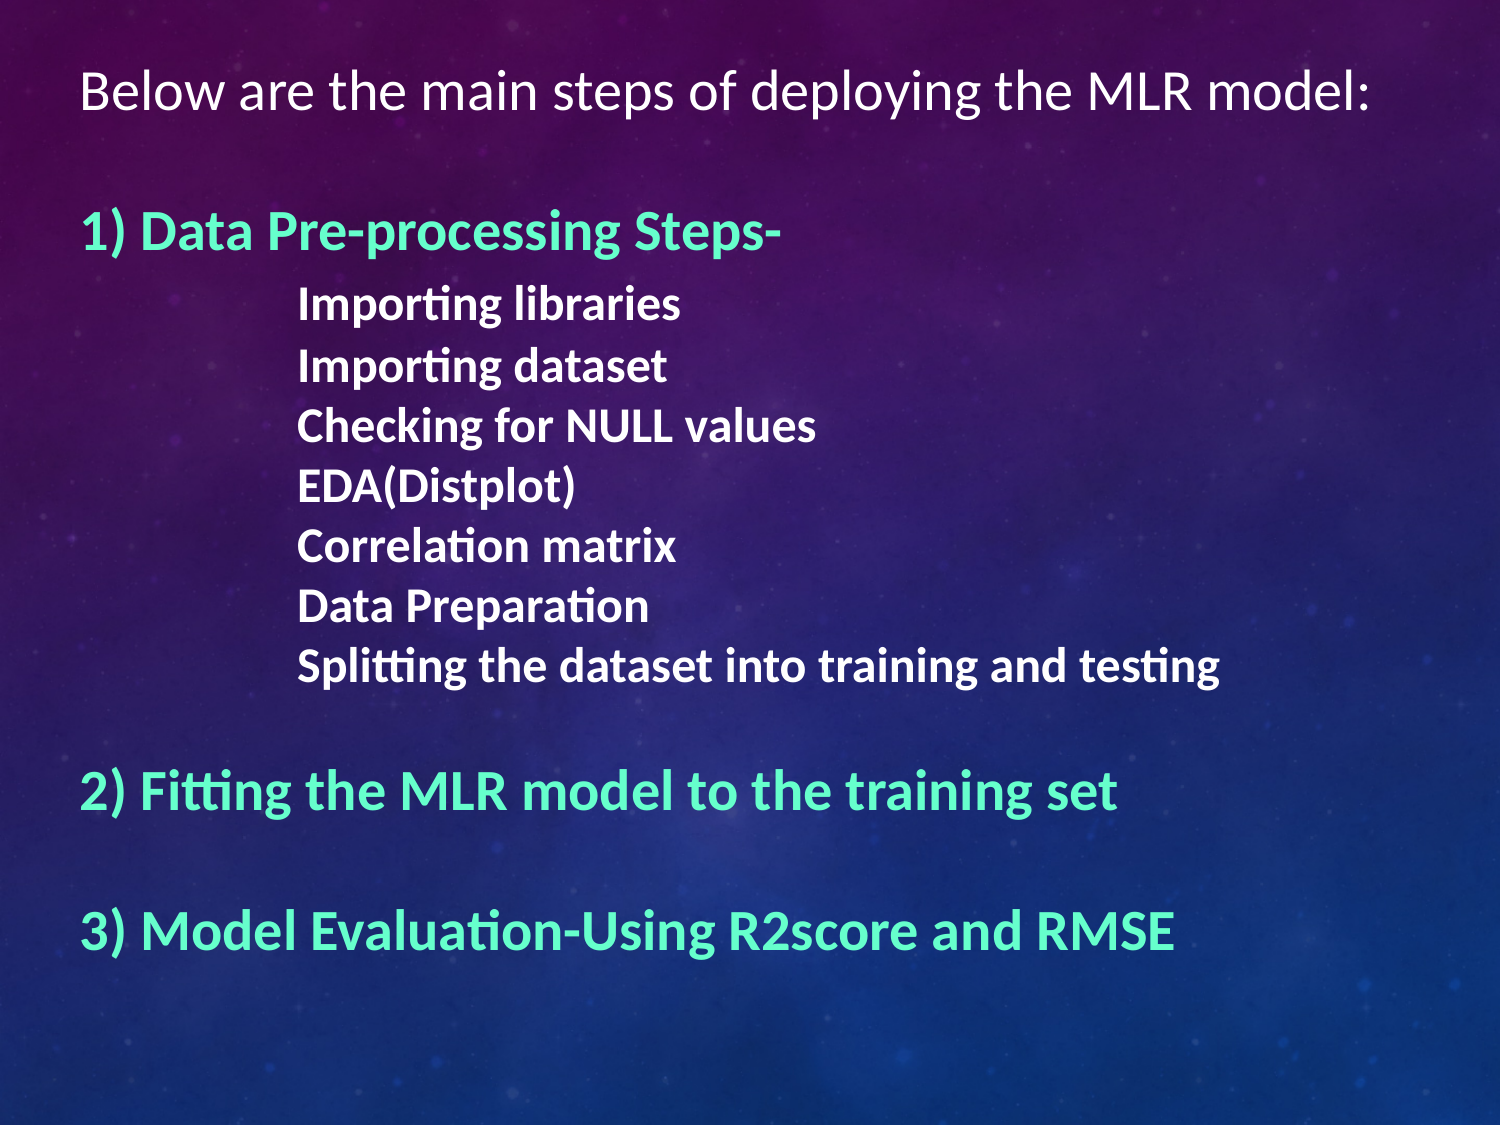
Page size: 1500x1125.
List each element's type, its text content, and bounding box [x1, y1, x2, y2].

picture [0, 0, 1500, 1125]
text_box Below are the main steps of deploying the MLR model: 1) Data Pre-processing Steps- Importing libraries Importing dataset Checking for NULL values EDA(Distplot) Correlation matrix Data Preparation Splitting the dataset into training and testing 2) Fitting the MLR model to the training set 3) Model Evaluation-Using R2score and RMSE [64, 0, 1390, 1015]
